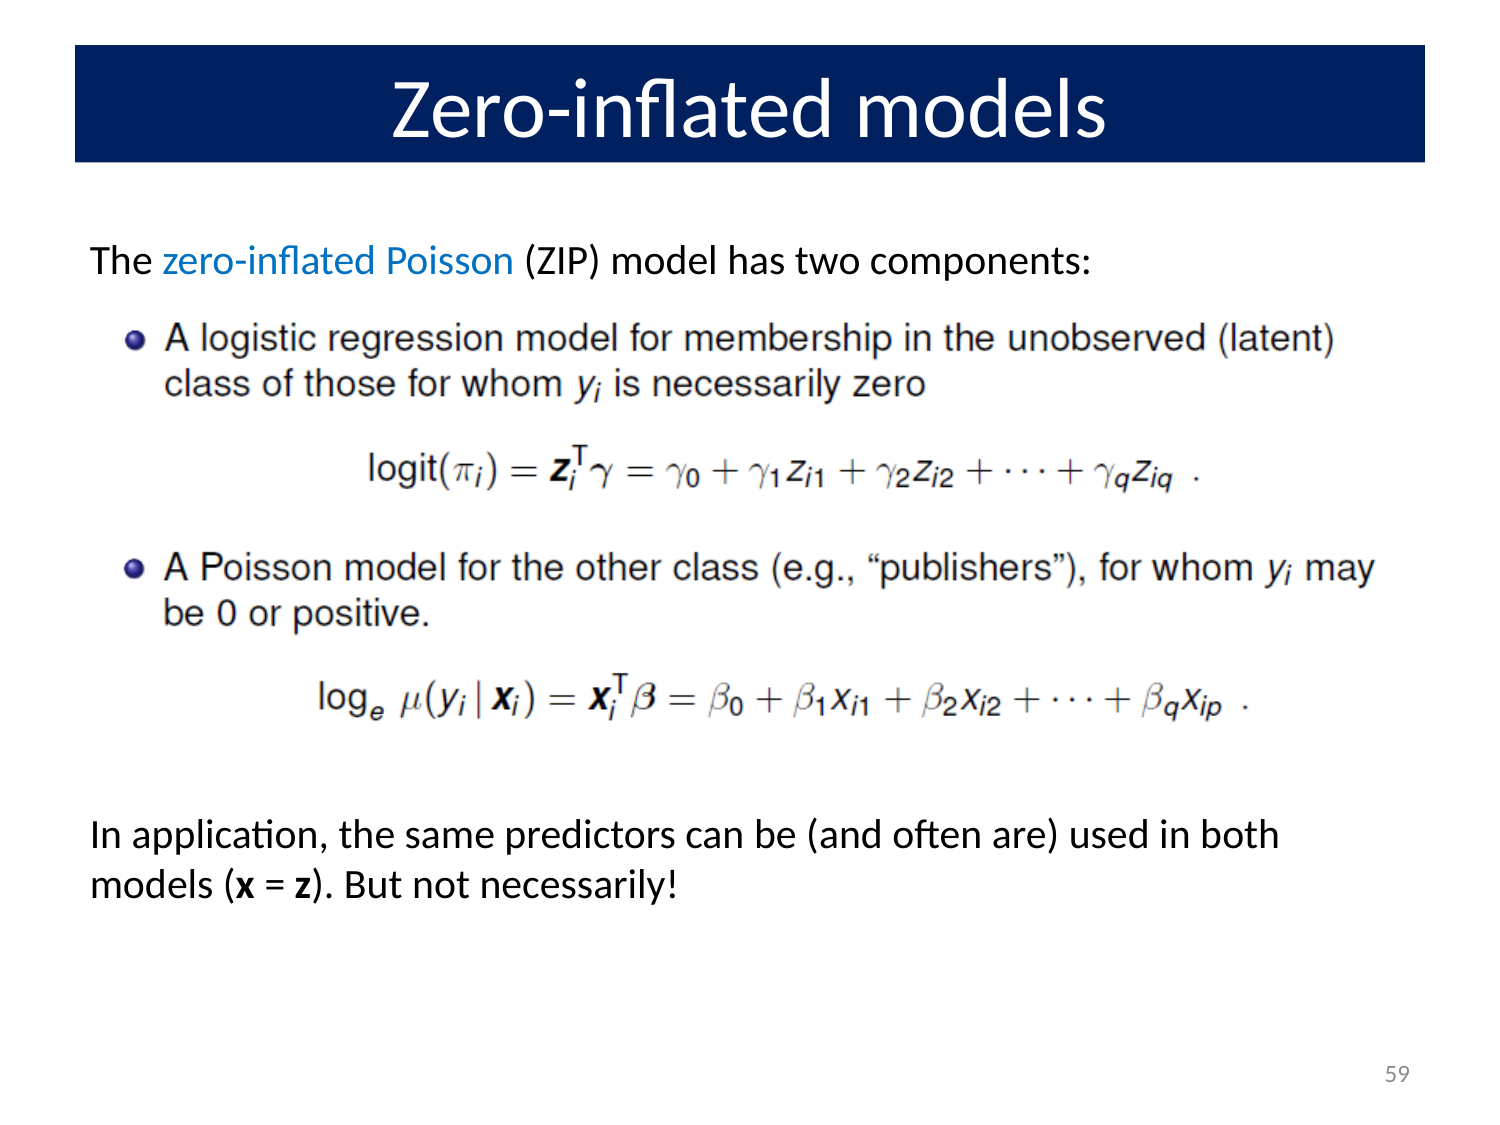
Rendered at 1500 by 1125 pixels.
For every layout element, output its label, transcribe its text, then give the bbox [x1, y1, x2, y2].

text_box The zero-inflated Poisson (ZIP) model has two components: [74, 224, 1425, 290]
slide_number 59 [1074, 1042, 1425, 1103]
picture [80, 312, 1420, 501]
picture [79, 535, 1421, 738]
text_box In application, the same predictors can be (and often are) used in both models (x = z). But not necessarily! [74, 799, 1425, 915]
title Zero-inflated models [75, 45, 1425, 163]
